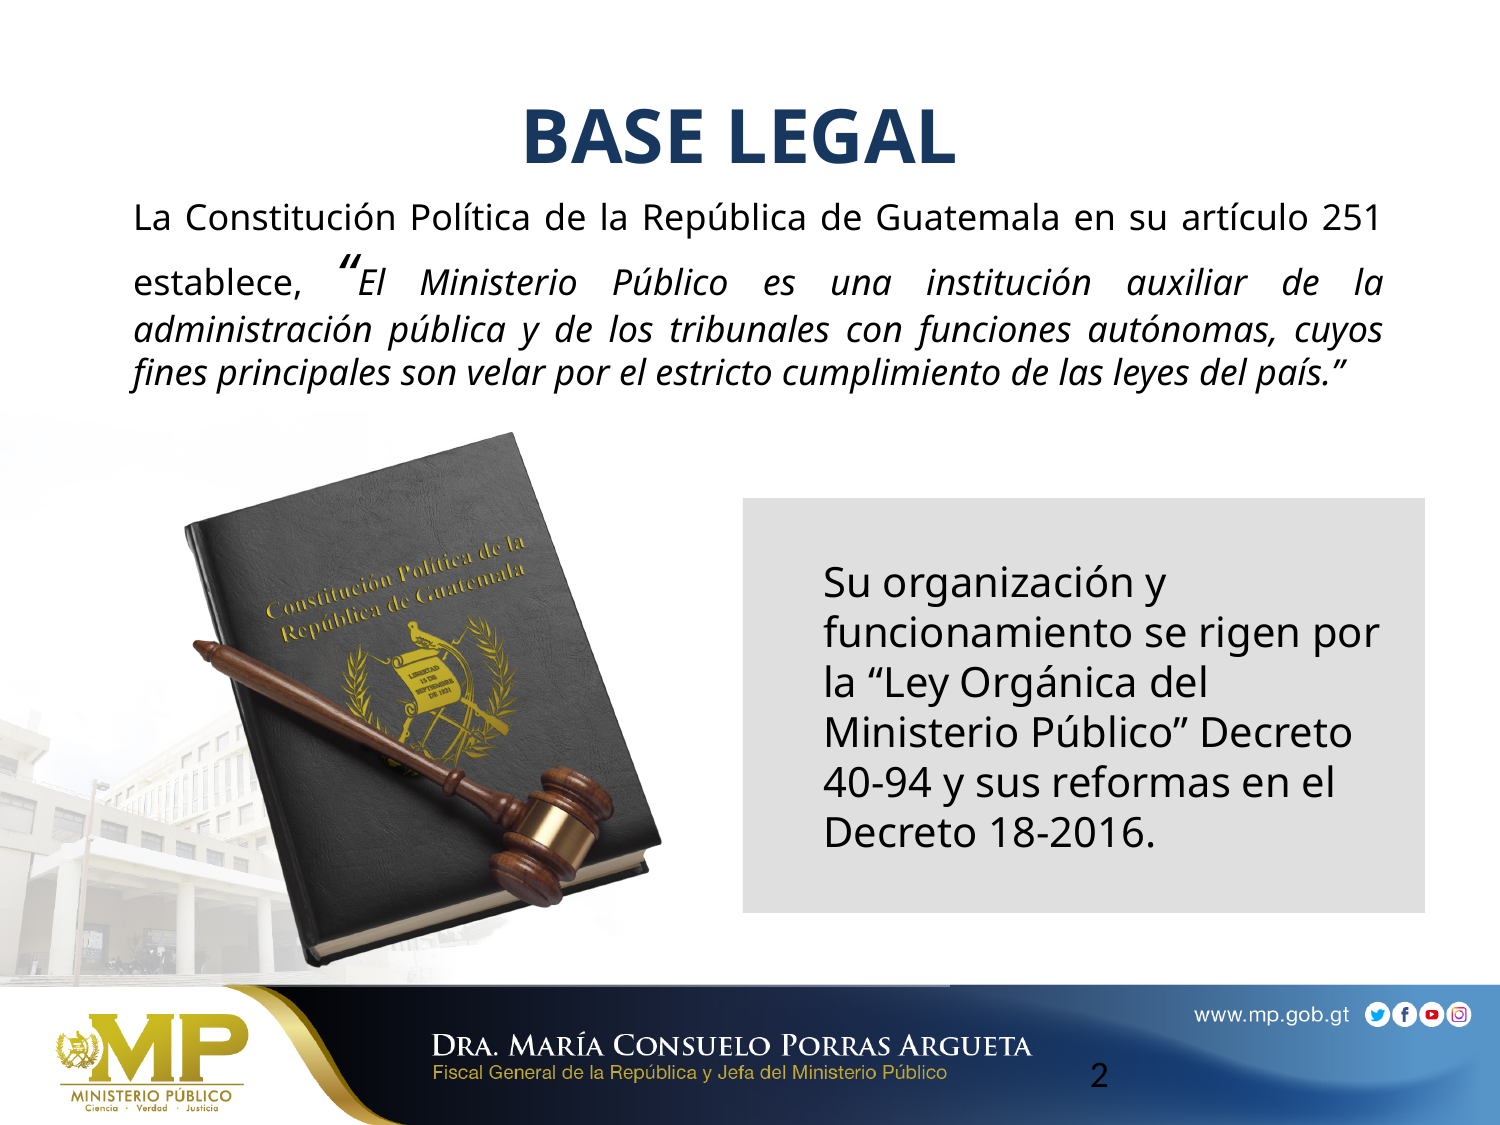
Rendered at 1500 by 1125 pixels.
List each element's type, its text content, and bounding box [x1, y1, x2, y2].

slide_number 2 [1074, 1042, 1425, 1103]
picture [0, 0, 1500, 1125]
text_box Su organización y funcionamiento se rigen por la “Ley Orgánica del Ministerio Público” Decreto 40-94 y sus reformas en el Decreto 18-2016. [742, 498, 1425, 913]
list La Constitución Política de la República de Guatemala en su artículo 251 establece, “El Ministerio Público es una institución auxiliar de la administración pública y de los tribunales con funciones autónomas, cuyos fines principales son velar por el estricto cumplimiento de las leyes del país.” [118, 187, 1400, 432]
text_box BASE LEGAL [440, 81, 974, 187]
